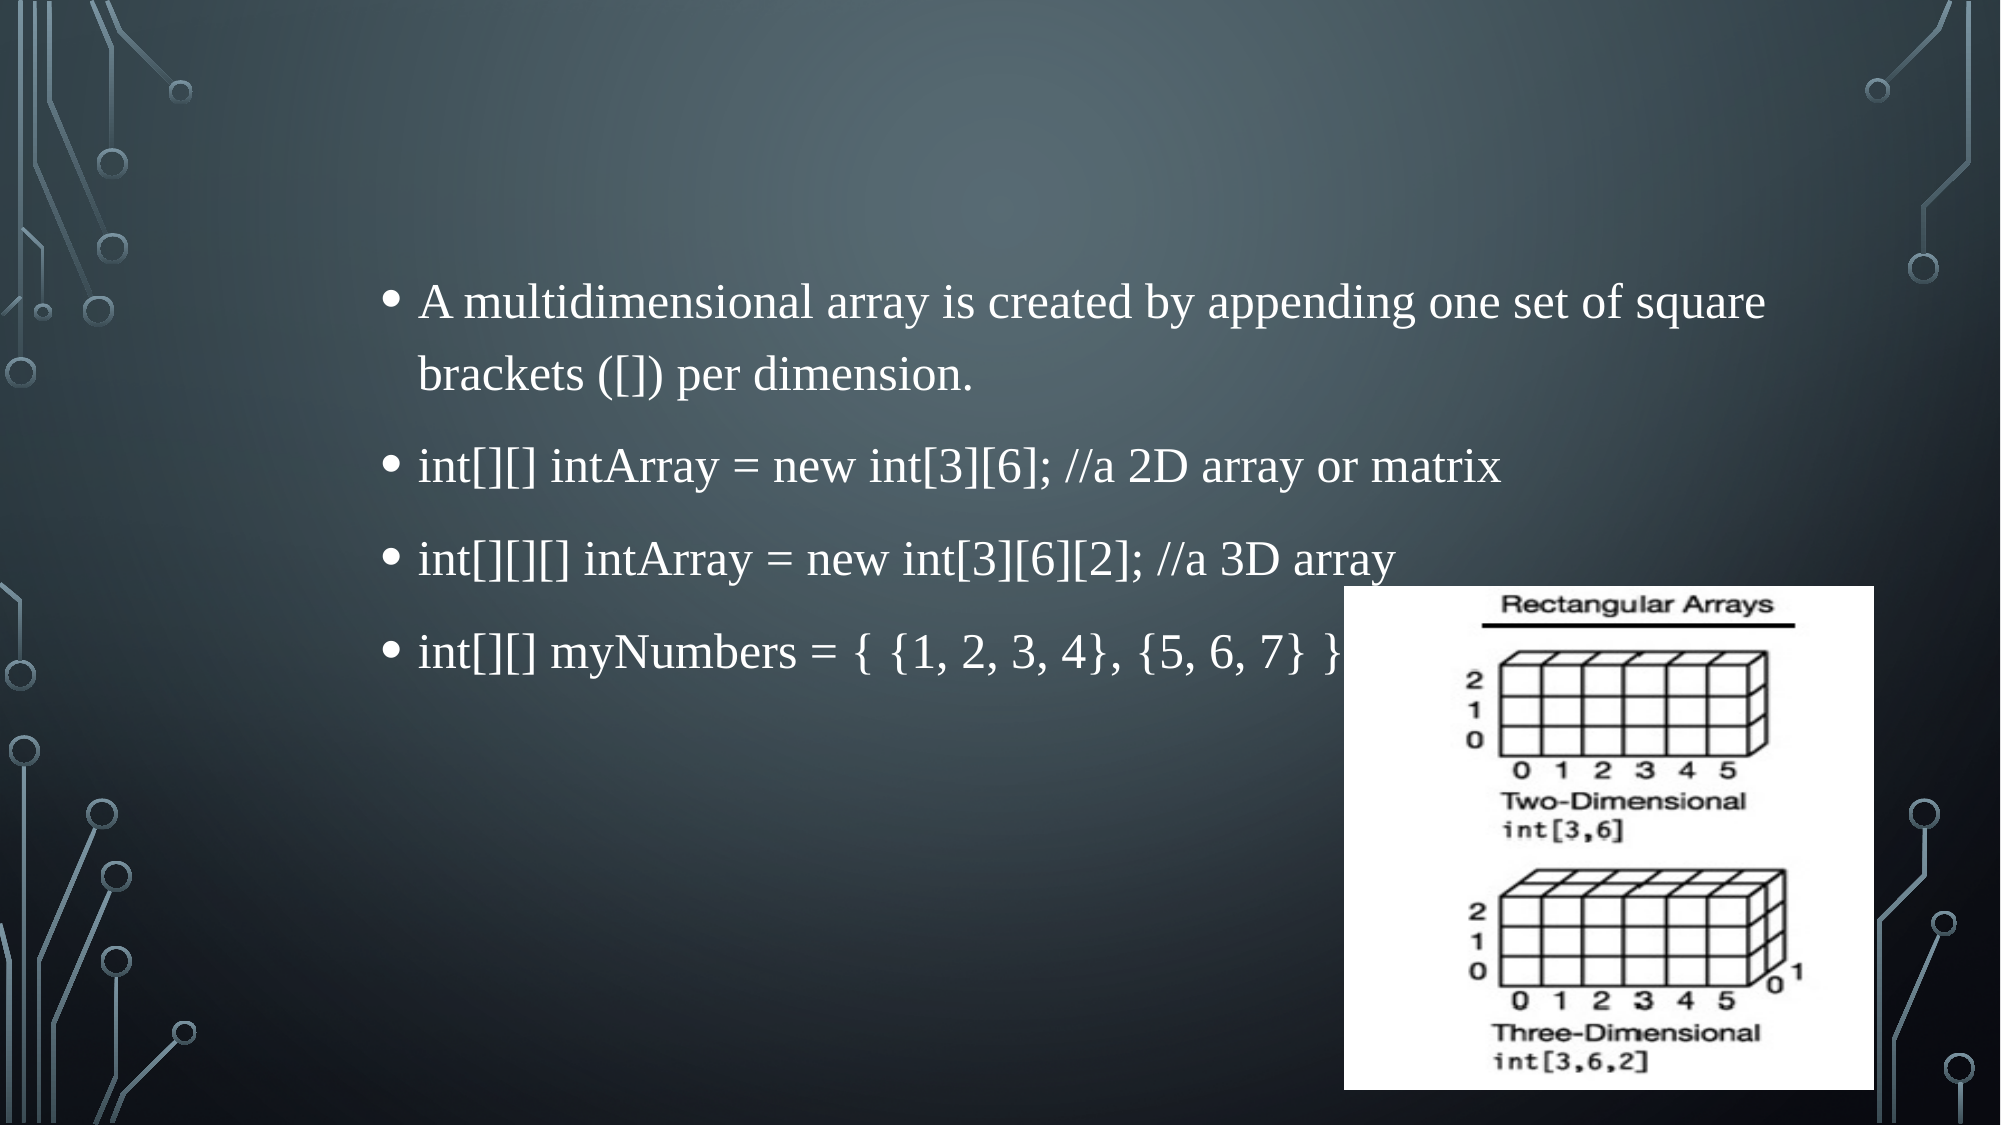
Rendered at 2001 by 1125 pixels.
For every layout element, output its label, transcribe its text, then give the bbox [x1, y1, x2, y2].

list A multidimensional array is created by appending one set of square brackets ([]) per dimension. int[][] intArray = new int[3][6]; //a 2D array or matrix int[][][] intArray = new int[3][6][2]; //a 3D array int[][] myNumbers = { {1, 2, 3, 4}, {5, 6, 7} }; [365, 248, 1828, 869]
picture [1344, 585, 1874, 1090]
